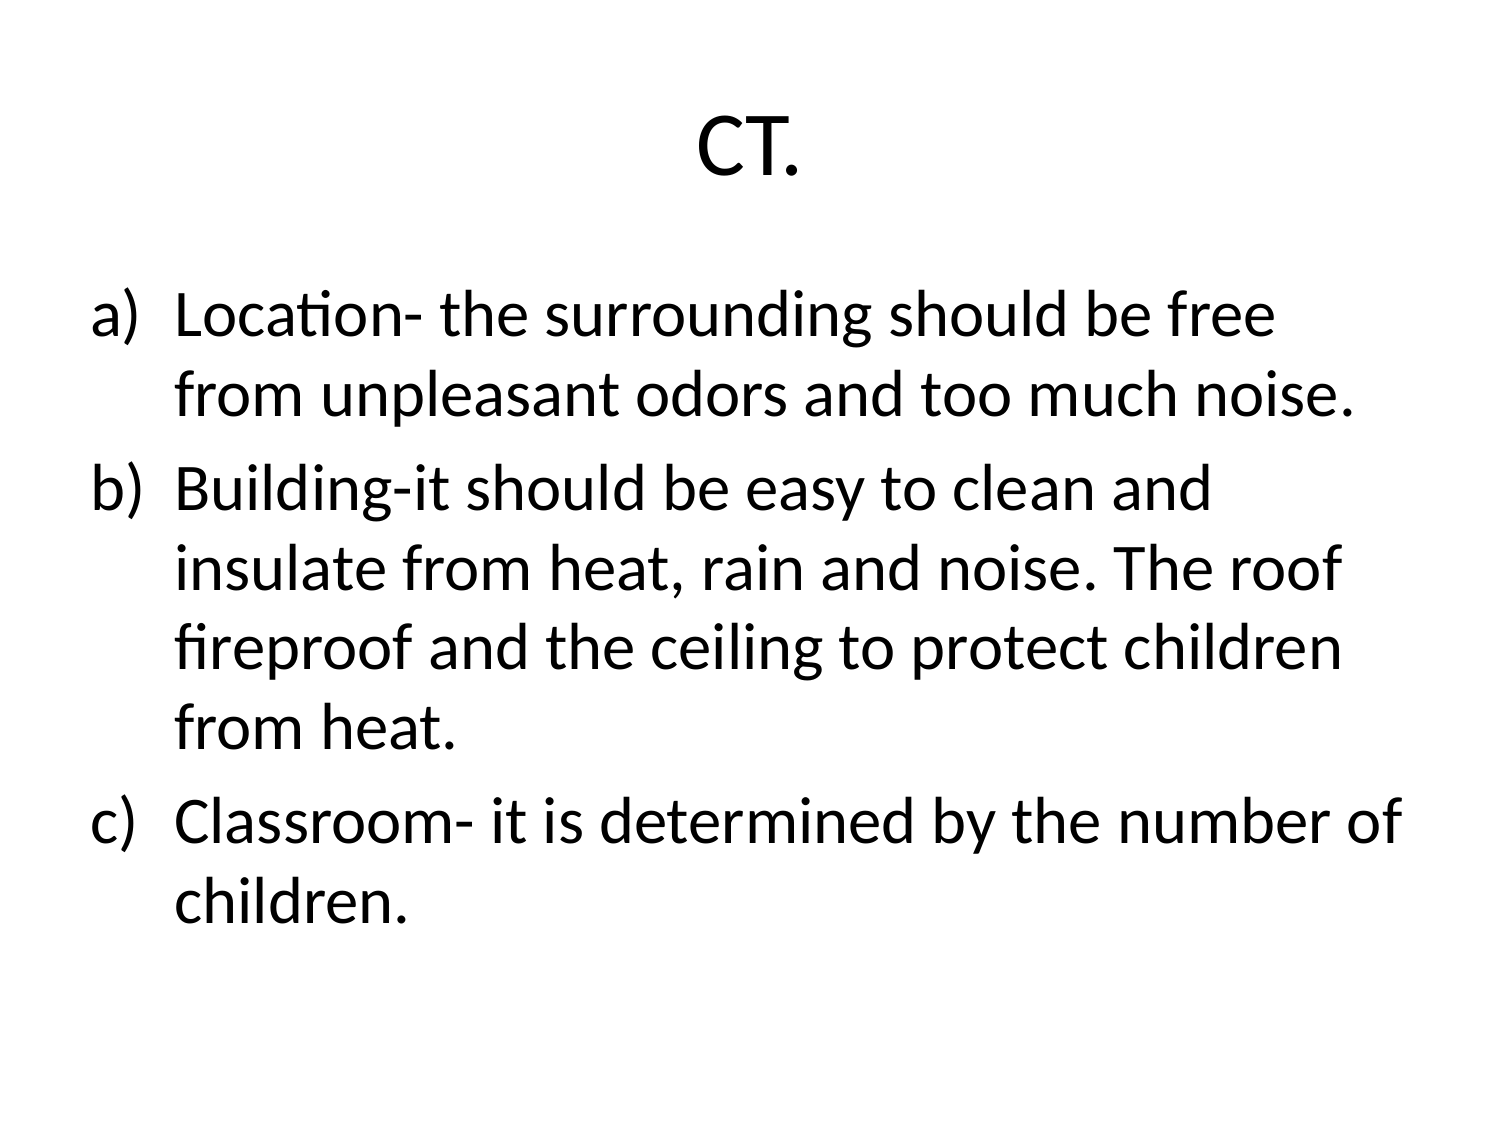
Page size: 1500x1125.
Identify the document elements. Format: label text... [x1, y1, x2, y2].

title CT. [75, 45, 1425, 233]
list Location- the surrounding should be free from unpleasant odors and too much noise. Building-it should be easy to clean and insulate from heat, rain and noise. The roof fireproof and the ceiling to protect children from heat. Classroom- it is determined by the number of children. [75, 262, 1425, 1005]
